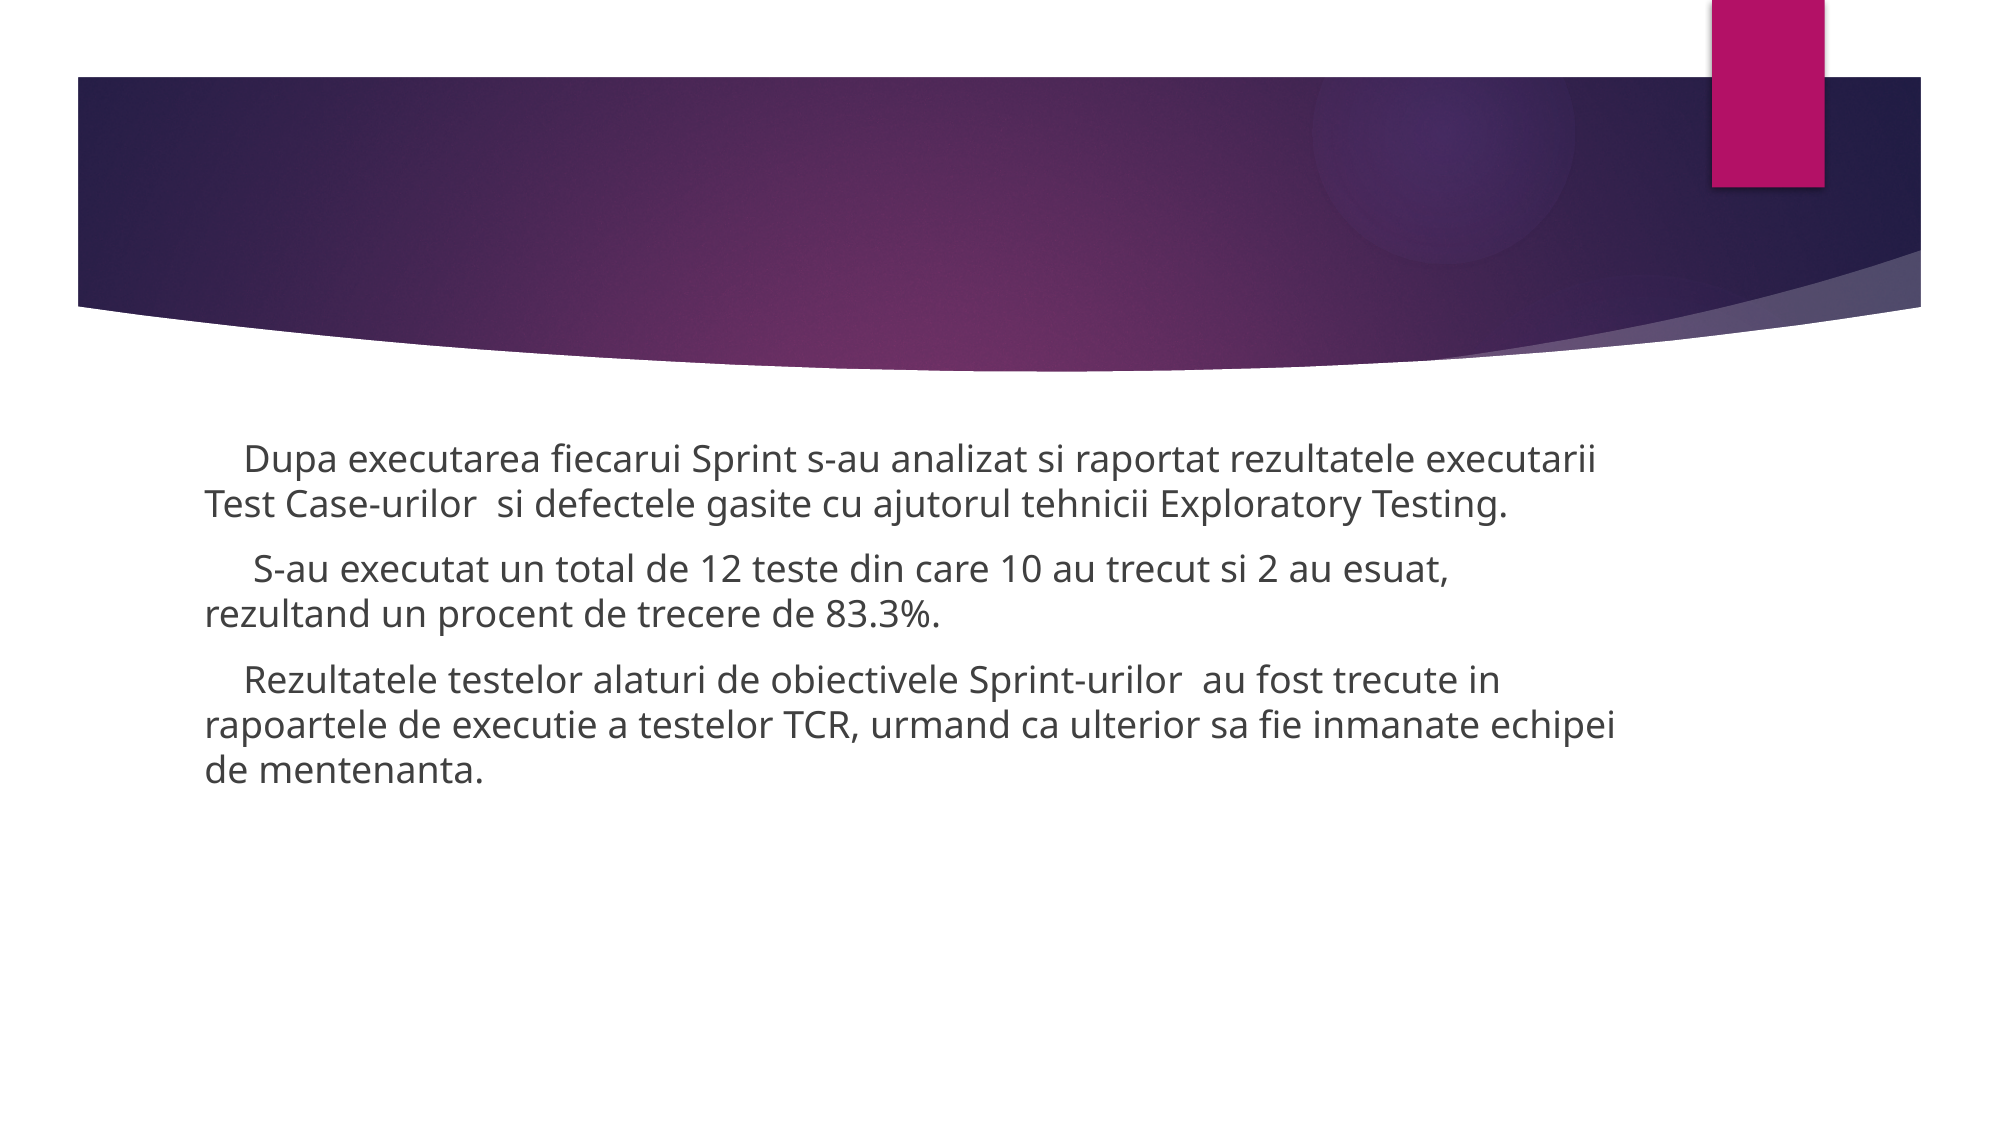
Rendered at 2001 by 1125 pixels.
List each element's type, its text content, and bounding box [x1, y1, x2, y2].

list Dupa executarea fiecarui Sprint s-au analizat si raportat rezultatele executarii Test Case-urilor si defectele gasite cu ajutorul tehnicii Exploratory Testing. S-au executat un total de 12 teste din care 10 au trecut si 2 au esuat, rezultand un procent de trecere de 83.3%. Rezultatele testelor alaturi de obiectivele Sprint-urilor au fost trecute in rapoartele de executie a testelor TCR, urmand ca ulterior sa fie inmanate echipei de mentenanta. [189, 427, 1638, 988]
